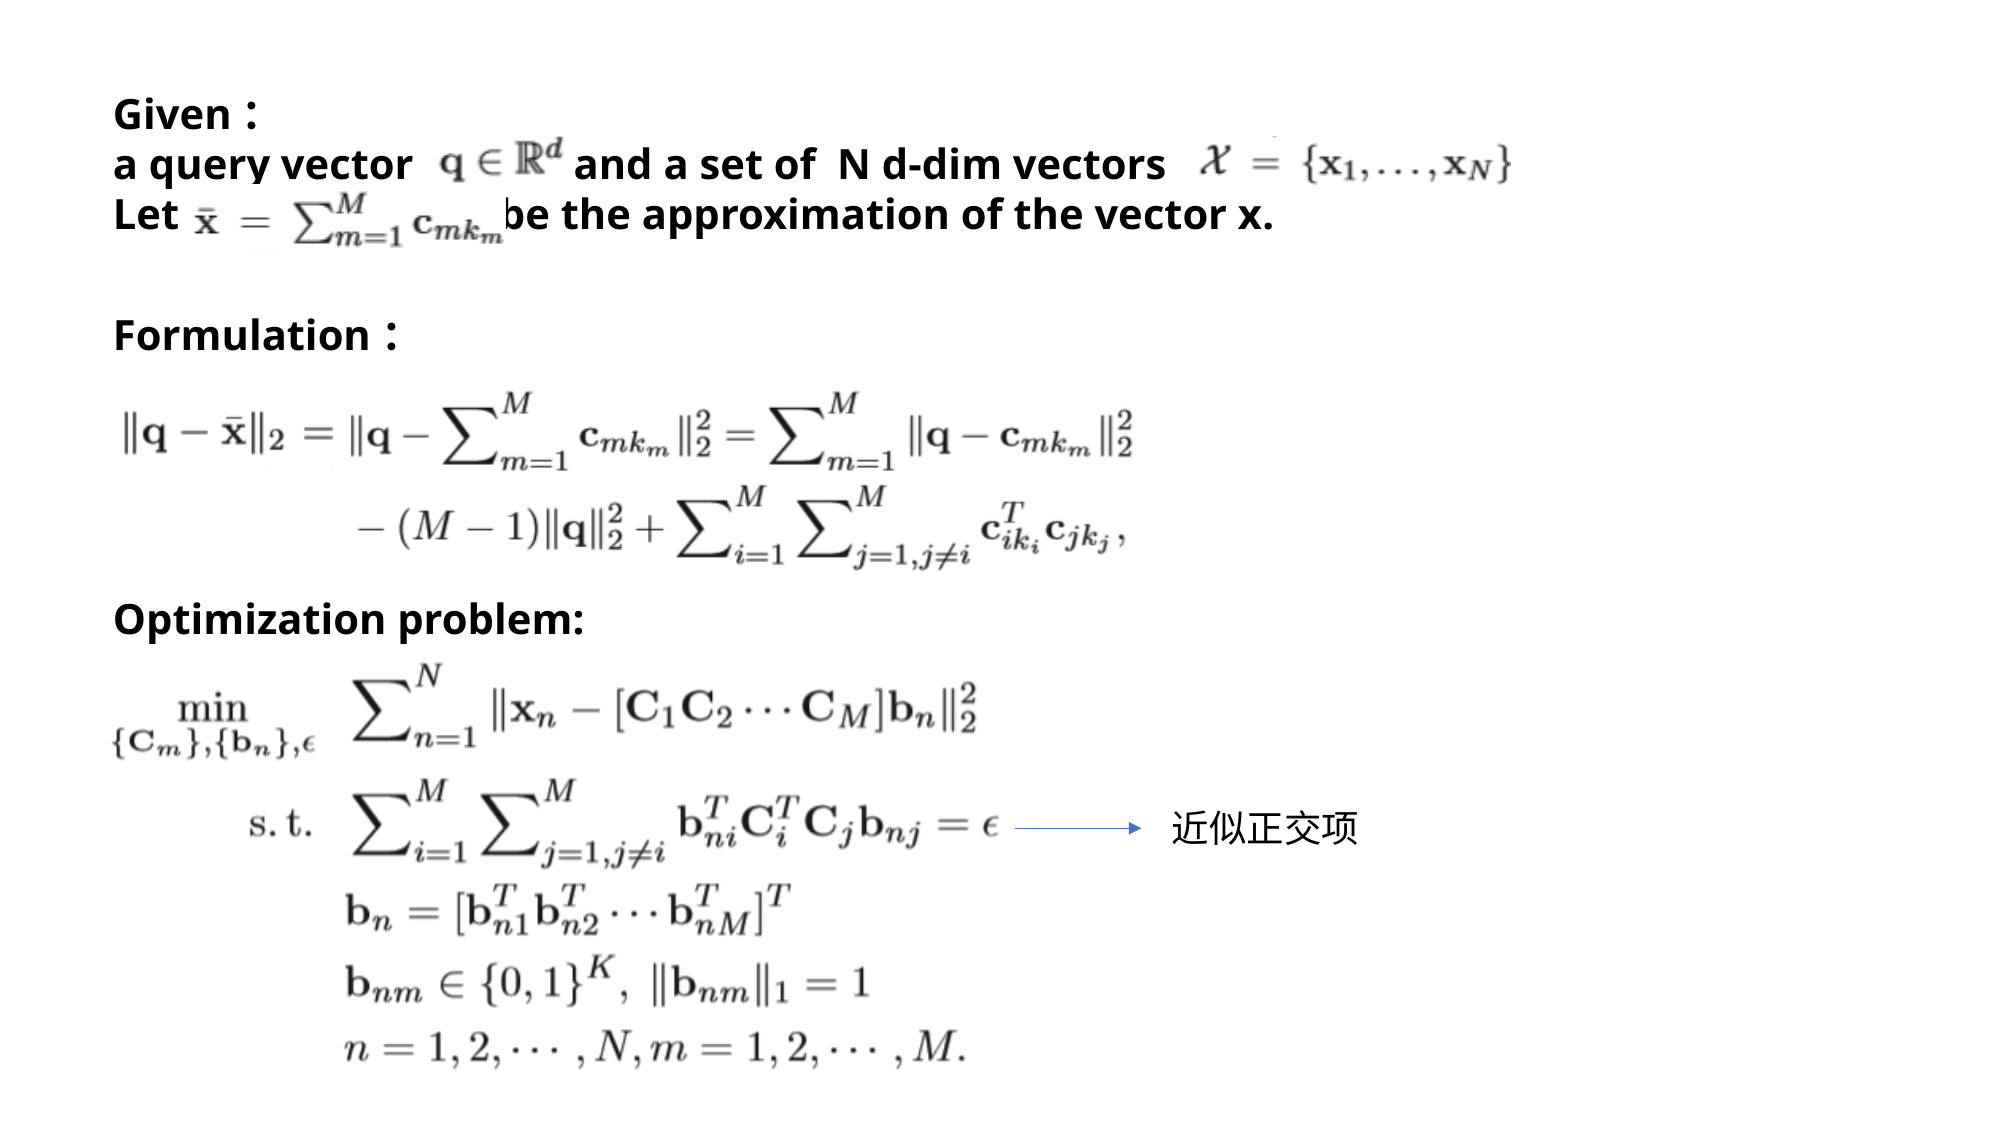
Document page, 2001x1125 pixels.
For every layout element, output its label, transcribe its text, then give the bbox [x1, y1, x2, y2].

picture [1196, 136, 1511, 189]
picture [98, 656, 1016, 1073]
text_box Formulation： [98, 301, 1902, 366]
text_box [118, 372, 1150, 586]
text_box Optimization problem: [98, 585, 1902, 651]
text_box 近似正交项 [1157, 797, 1375, 858]
text_box Given： a query vector and a set of N d-dim vectors Let be the approximation of the vector x. [98, 80, 1902, 246]
picture [186, 123, 570, 254]
